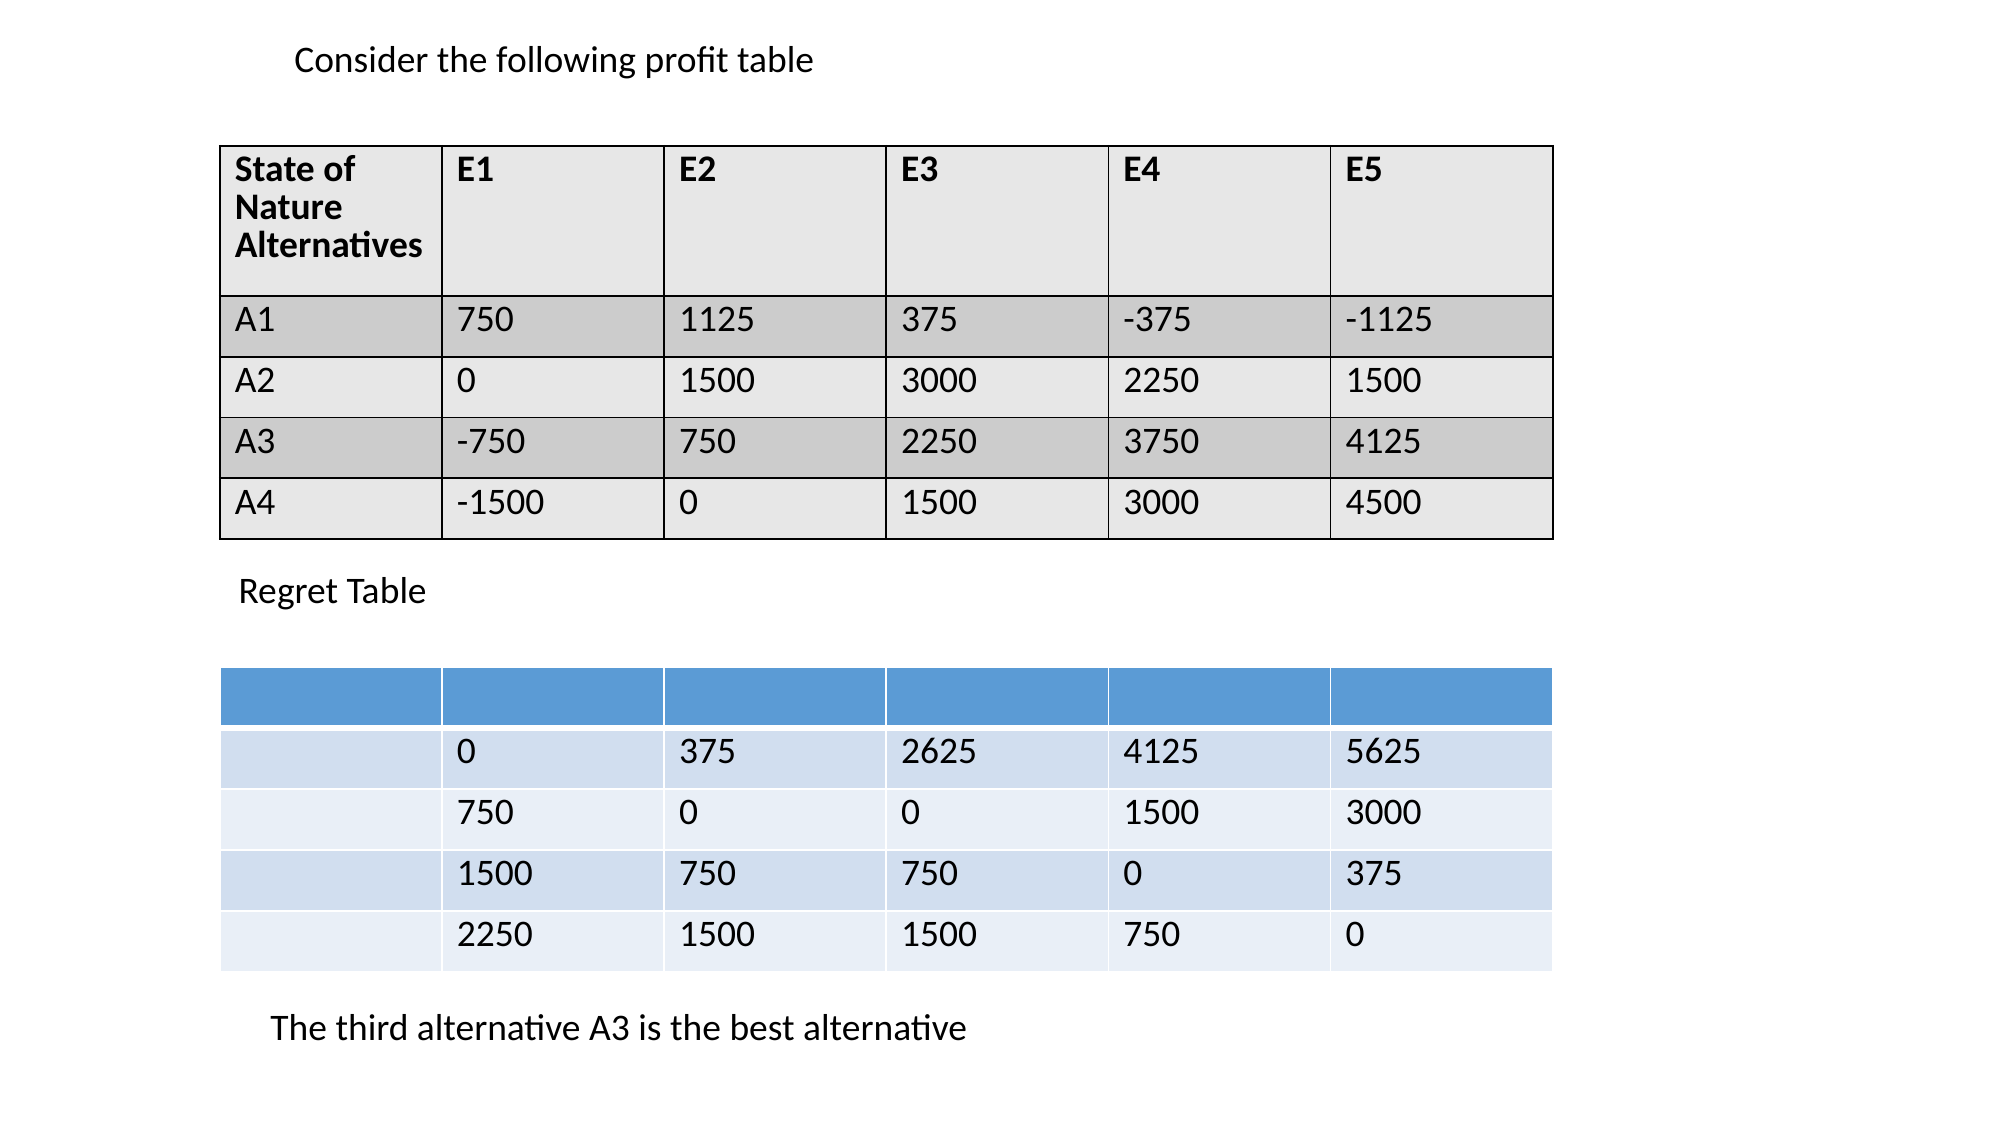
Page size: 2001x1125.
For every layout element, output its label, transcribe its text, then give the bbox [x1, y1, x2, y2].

table_header [1109, 668, 1330, 725]
text_box Regret Table [223, 558, 1333, 618]
table_header E1 [443, 147, 663, 295]
table_header [221, 668, 441, 725]
table_cell [221, 851, 441, 910]
text_box [230, 643, 1646, 1081]
table_cell [221, 790, 441, 849]
table_cell 1500 [887, 479, 1108, 538]
table_cell -1500 [443, 479, 663, 538]
table_cell 1500 [1331, 358, 1552, 417]
table_cell A4 [221, 479, 441, 538]
table_cell 750 [1109, 912, 1330, 971]
table_cell 0 [887, 790, 1108, 849]
table_header [665, 668, 885, 725]
table_cell 375 [1331, 851, 1552, 910]
table_cell 3750 [1109, 418, 1330, 477]
table_cell 750 [665, 418, 885, 477]
table_cell 1125 [665, 297, 885, 356]
table_cell 2625 [887, 731, 1108, 788]
table_cell 4125 [1331, 418, 1552, 477]
table_cell 2250 [1109, 358, 1330, 417]
table_cell 3000 [887, 358, 1108, 417]
table_cell 5625 [1331, 731, 1552, 788]
table_cell 0 [1331, 912, 1552, 971]
table_cell 1500 [665, 358, 885, 417]
table_header [443, 668, 663, 725]
table_cell 3000 [1109, 479, 1330, 538]
table_cell -750 [443, 418, 663, 477]
table_cell 3000 [1331, 790, 1552, 849]
table_cell 375 [665, 731, 885, 788]
table_cell 4125 [1109, 731, 1330, 788]
table_cell -1125 [1331, 297, 1552, 356]
text_box The third alternative A3 is the best alternative [255, 995, 1405, 1056]
table_cell [221, 912, 441, 971]
table_cell 750 [665, 851, 885, 910]
table_header E5 [1331, 147, 1552, 295]
table_header [887, 668, 1108, 725]
table_cell 2250 [887, 418, 1108, 477]
table_cell A2 [221, 358, 441, 417]
table_cell 1500 [665, 912, 885, 971]
table_header E4 [1109, 147, 1330, 295]
table_cell -375 [1109, 297, 1330, 356]
table_header [1331, 668, 1552, 725]
table_header State of Nature Alternatives [221, 147, 441, 295]
table_cell 0 [1109, 851, 1330, 910]
table_cell 750 [443, 790, 663, 849]
table_cell 750 [887, 851, 1108, 910]
text_box Consider the following profit table [279, 27, 1803, 88]
table_cell 1500 [887, 912, 1108, 971]
table_cell 0 [443, 358, 663, 417]
table_cell A3 [221, 418, 441, 477]
table_cell 1500 [443, 851, 663, 910]
table_cell 4500 [1331, 479, 1552, 538]
table_cell 1500 [1109, 790, 1330, 849]
table_cell 0 [665, 479, 885, 538]
table_cell 2250 [443, 912, 663, 971]
table_header E3 [887, 147, 1108, 295]
table_cell A1 [221, 297, 441, 356]
table_cell 375 [887, 297, 1108, 356]
table_cell 0 [443, 731, 663, 788]
table_header E2 [665, 147, 885, 295]
table_cell 750 [443, 297, 663, 356]
table_cell [221, 731, 441, 788]
table_cell 0 [665, 790, 885, 849]
